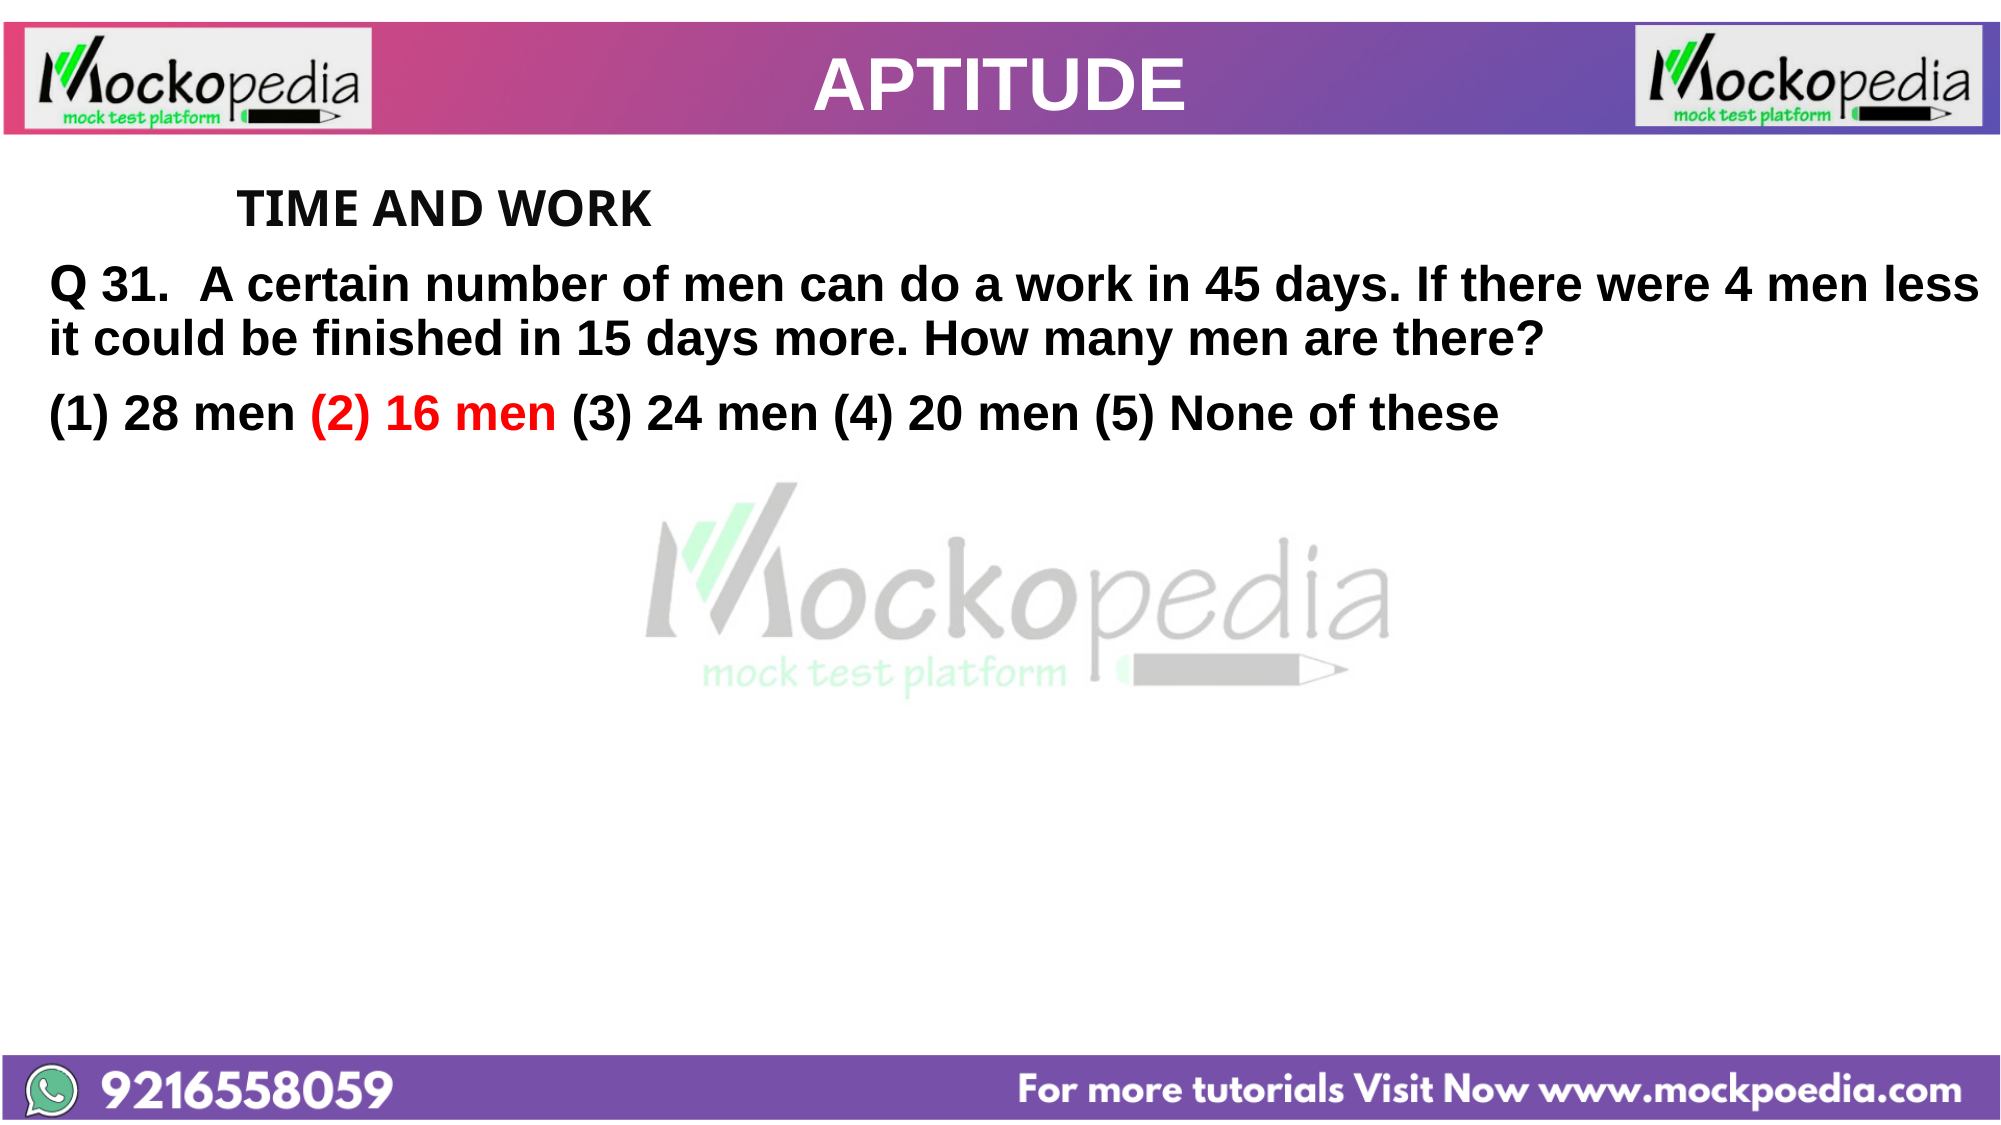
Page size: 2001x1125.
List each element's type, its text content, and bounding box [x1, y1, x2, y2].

title APTITUDE [41, 31, 1959, 142]
list TIME AND WORK Q 31. A certain number of men can do a work in 45 days. If there were 4 men less it could be finished in 15 days more. How many men are there? (1) 28 men (2) 16 men (3) 24 men (4) 20 men (5) None of these [33, 175, 2000, 1053]
picture [0, 0, 2001, 1125]
